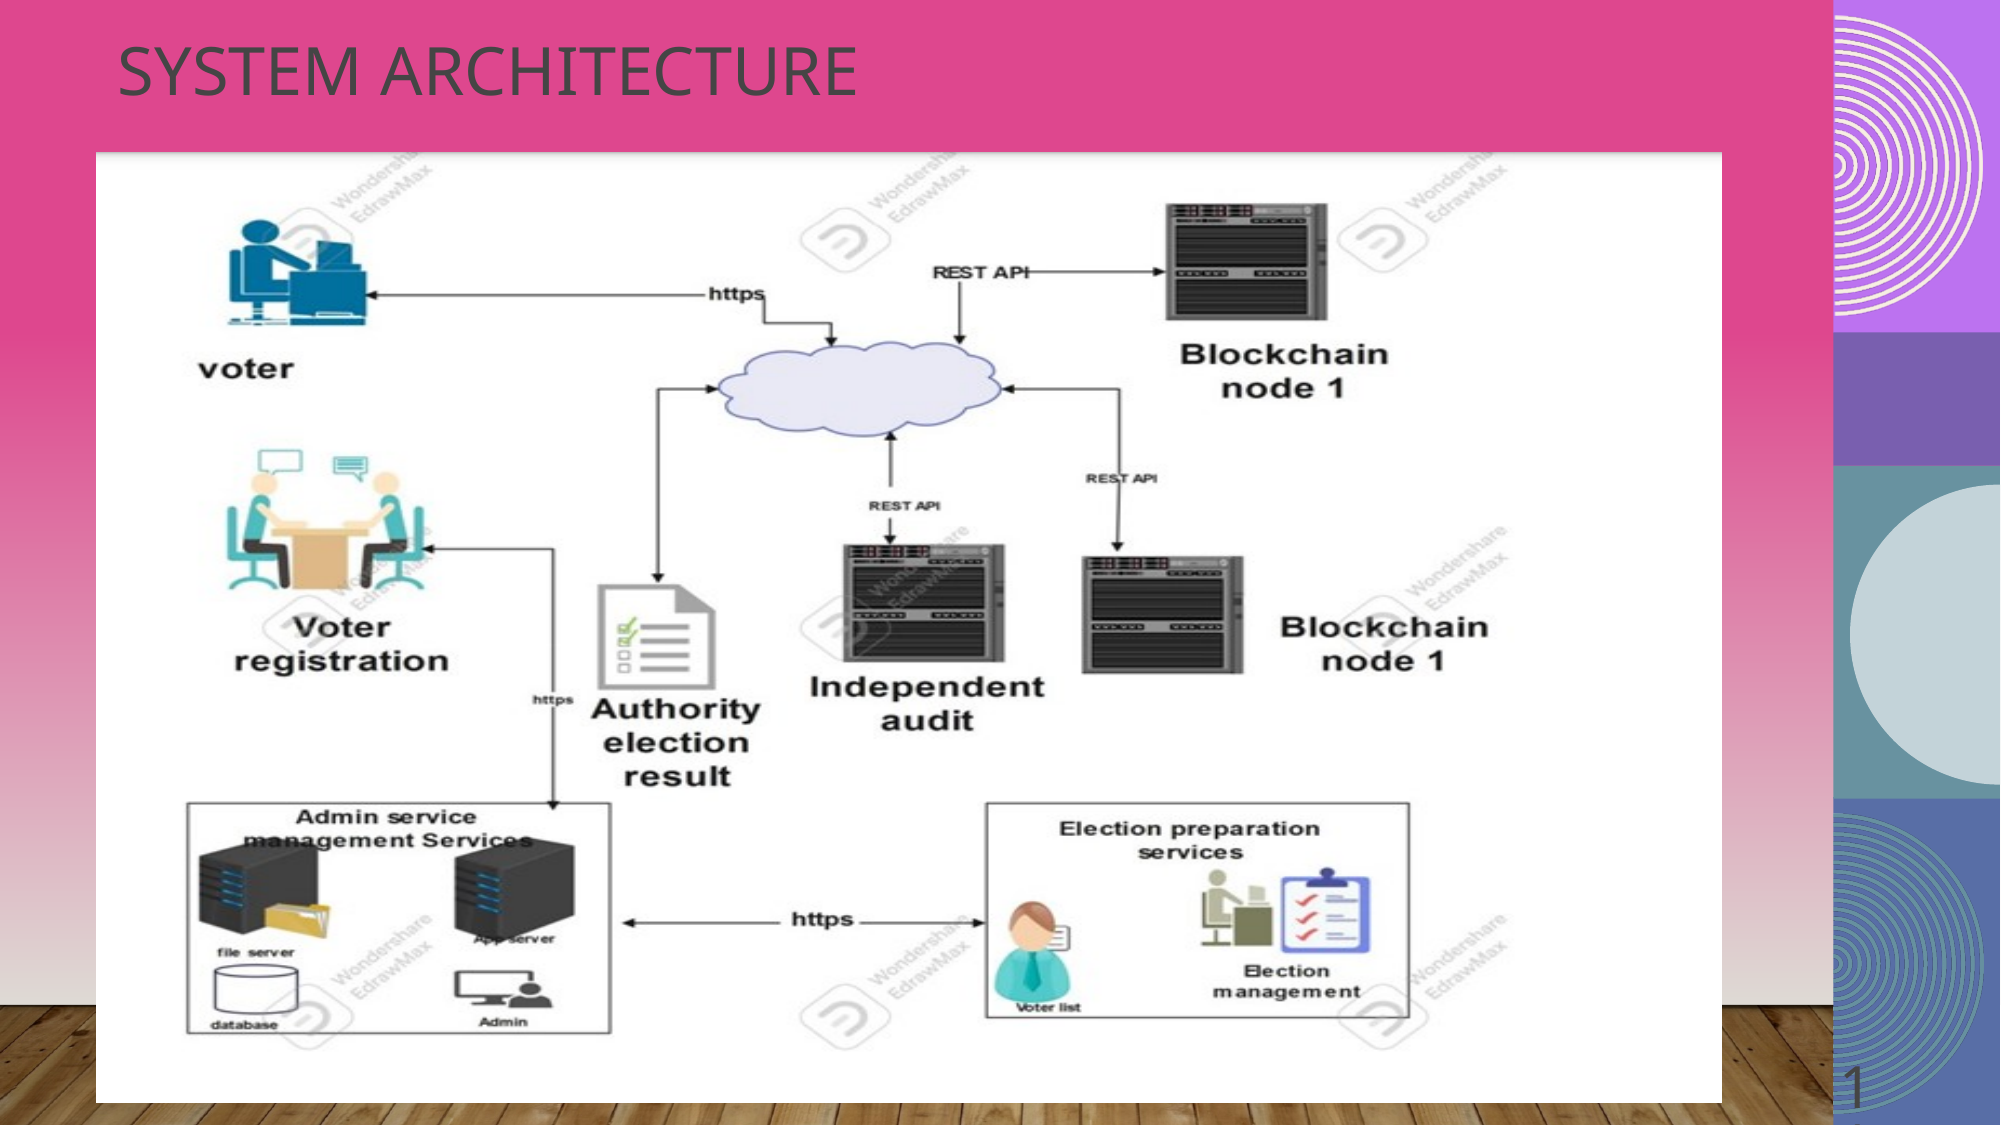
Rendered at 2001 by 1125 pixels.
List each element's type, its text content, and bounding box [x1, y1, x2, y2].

picture [1835, 16, 1983, 315]
title System Architecture [102, 29, 1753, 144]
slide_number 11 [1824, 1042, 1900, 1103]
picture [0, 152, 1833, 1125]
picture [1834, 814, 1984, 1114]
